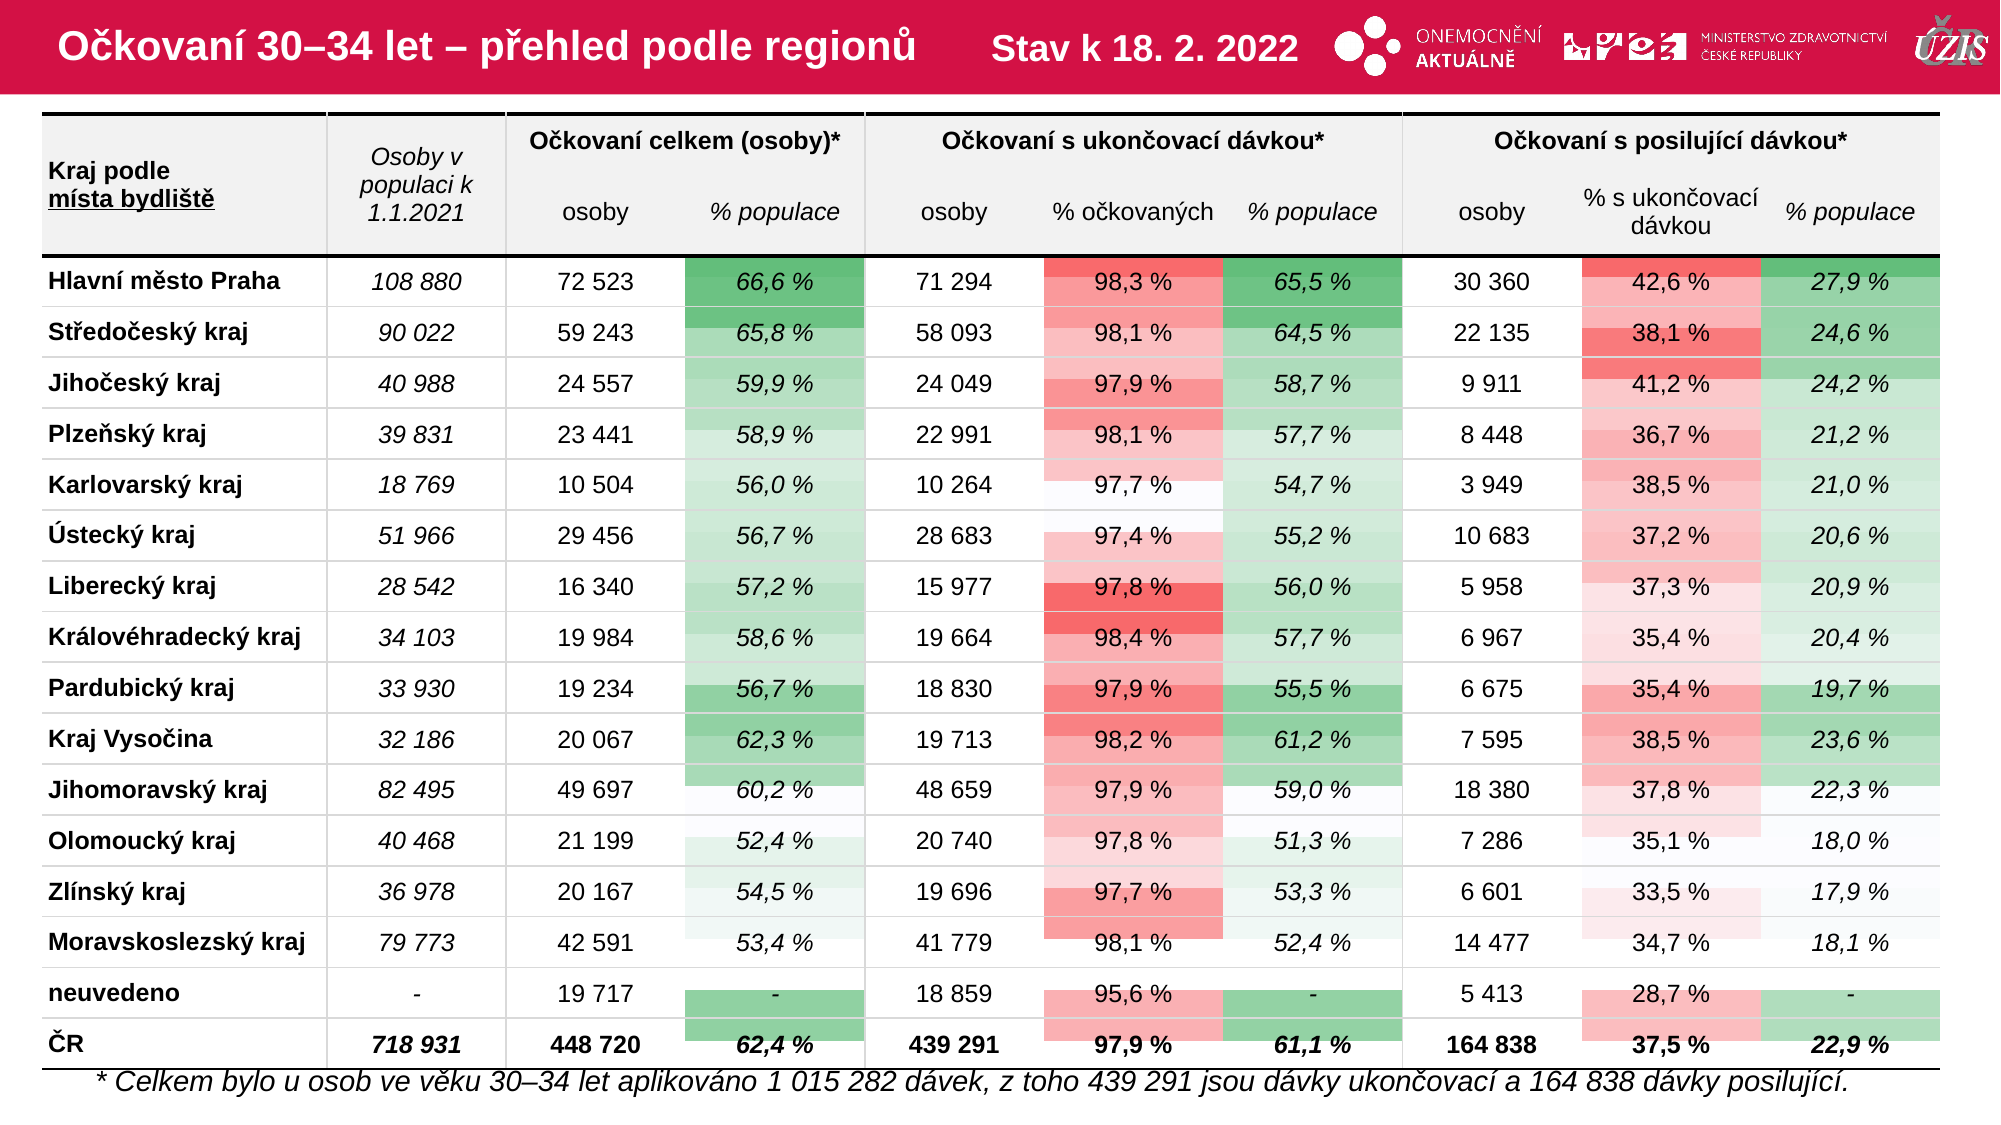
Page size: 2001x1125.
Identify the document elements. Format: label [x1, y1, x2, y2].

table_cell [507, 867, 864, 916]
table_cell [866, 867, 1402, 916]
text_box [80, 1070, 1871, 1105]
table_cell [42, 714, 326, 763]
table_cell [42, 409, 326, 458]
table_cell [1403, 460, 1940, 509]
table_cell [1403, 1019, 1940, 1068]
table_cell [1403, 562, 1940, 611]
table_cell [1403, 765, 1940, 814]
table_cell [507, 714, 864, 763]
table_cell [1403, 816, 1940, 865]
picture [1915, 15, 1989, 66]
table_cell [42, 307, 326, 356]
table_cell [1403, 663, 1940, 712]
table_cell [1403, 714, 1940, 763]
table_cell [42, 258, 326, 306]
table_cell [866, 562, 1402, 611]
table_cell [507, 562, 864, 611]
table_cell [866, 968, 1402, 1017]
table_cell [328, 307, 505, 356]
table_cell [866, 511, 1402, 560]
table_cell [507, 409, 864, 458]
table_cell [866, 663, 1402, 712]
table_cell [1403, 166, 1940, 254]
table_cell [42, 663, 326, 712]
table_cell [328, 460, 505, 509]
table_cell [42, 612, 326, 661]
table_cell [507, 968, 864, 1017]
table_cell [1403, 867, 1940, 916]
table_cell [328, 714, 505, 763]
table_cell [42, 968, 326, 1017]
table_cell [328, 358, 505, 407]
table_cell [507, 258, 864, 306]
table_cell [866, 816, 1402, 865]
table_cell [328, 511, 505, 560]
table_cell [507, 511, 864, 560]
table_cell [507, 663, 864, 712]
table_cell [328, 612, 505, 661]
title [42, 0, 1262, 95]
table_cell [328, 562, 505, 611]
table_cell [507, 358, 864, 407]
table_cell [328, 765, 505, 814]
table_cell [1403, 358, 1940, 407]
table_cell [866, 166, 1402, 254]
table_cell [866, 460, 1402, 509]
picture [1563, 31, 1888, 60]
table_cell [1403, 409, 1940, 458]
table_cell [42, 460, 326, 509]
table_cell [42, 358, 326, 407]
table_header [42, 116, 326, 254]
table_cell [1403, 307, 1940, 356]
table_cell [866, 358, 1402, 407]
table_cell [866, 258, 1402, 306]
table_header [507, 116, 864, 166]
table_cell [328, 1019, 505, 1068]
table_cell [1403, 511, 1940, 560]
table_cell [866, 917, 1402, 967]
table_cell [42, 867, 326, 916]
table_cell [42, 562, 326, 611]
table_cell [42, 1019, 326, 1068]
table_cell [507, 917, 864, 967]
table_cell [866, 612, 1402, 661]
table_cell [328, 409, 505, 458]
table_cell [866, 1019, 1402, 1068]
table_cell [507, 307, 864, 356]
table_cell [42, 511, 326, 560]
table_cell [866, 409, 1402, 458]
table_cell [1403, 612, 1940, 661]
table_cell [42, 816, 326, 865]
table_cell [866, 714, 1402, 763]
table_cell [507, 166, 864, 254]
table_cell [328, 816, 505, 865]
table_cell [507, 765, 864, 814]
table_cell [42, 765, 326, 814]
table_cell [1403, 917, 1940, 967]
table_cell [507, 1019, 864, 1068]
table_cell [507, 612, 864, 661]
table_cell [328, 968, 505, 1017]
table_cell [507, 460, 864, 509]
table_cell [866, 765, 1402, 814]
table_cell [1403, 968, 1940, 1017]
table_cell [328, 663, 505, 712]
table_cell [42, 917, 326, 967]
table_cell [328, 258, 505, 306]
table_cell [866, 307, 1402, 356]
table_cell [328, 917, 505, 967]
picture [1421, 16, 1542, 76]
text_box [976, 16, 1421, 77]
table_cell [328, 867, 505, 916]
table_cell [1403, 258, 1940, 306]
table_cell [507, 816, 864, 865]
table_header [866, 116, 1402, 166]
table_header [328, 116, 505, 254]
table_header [1403, 116, 1940, 166]
